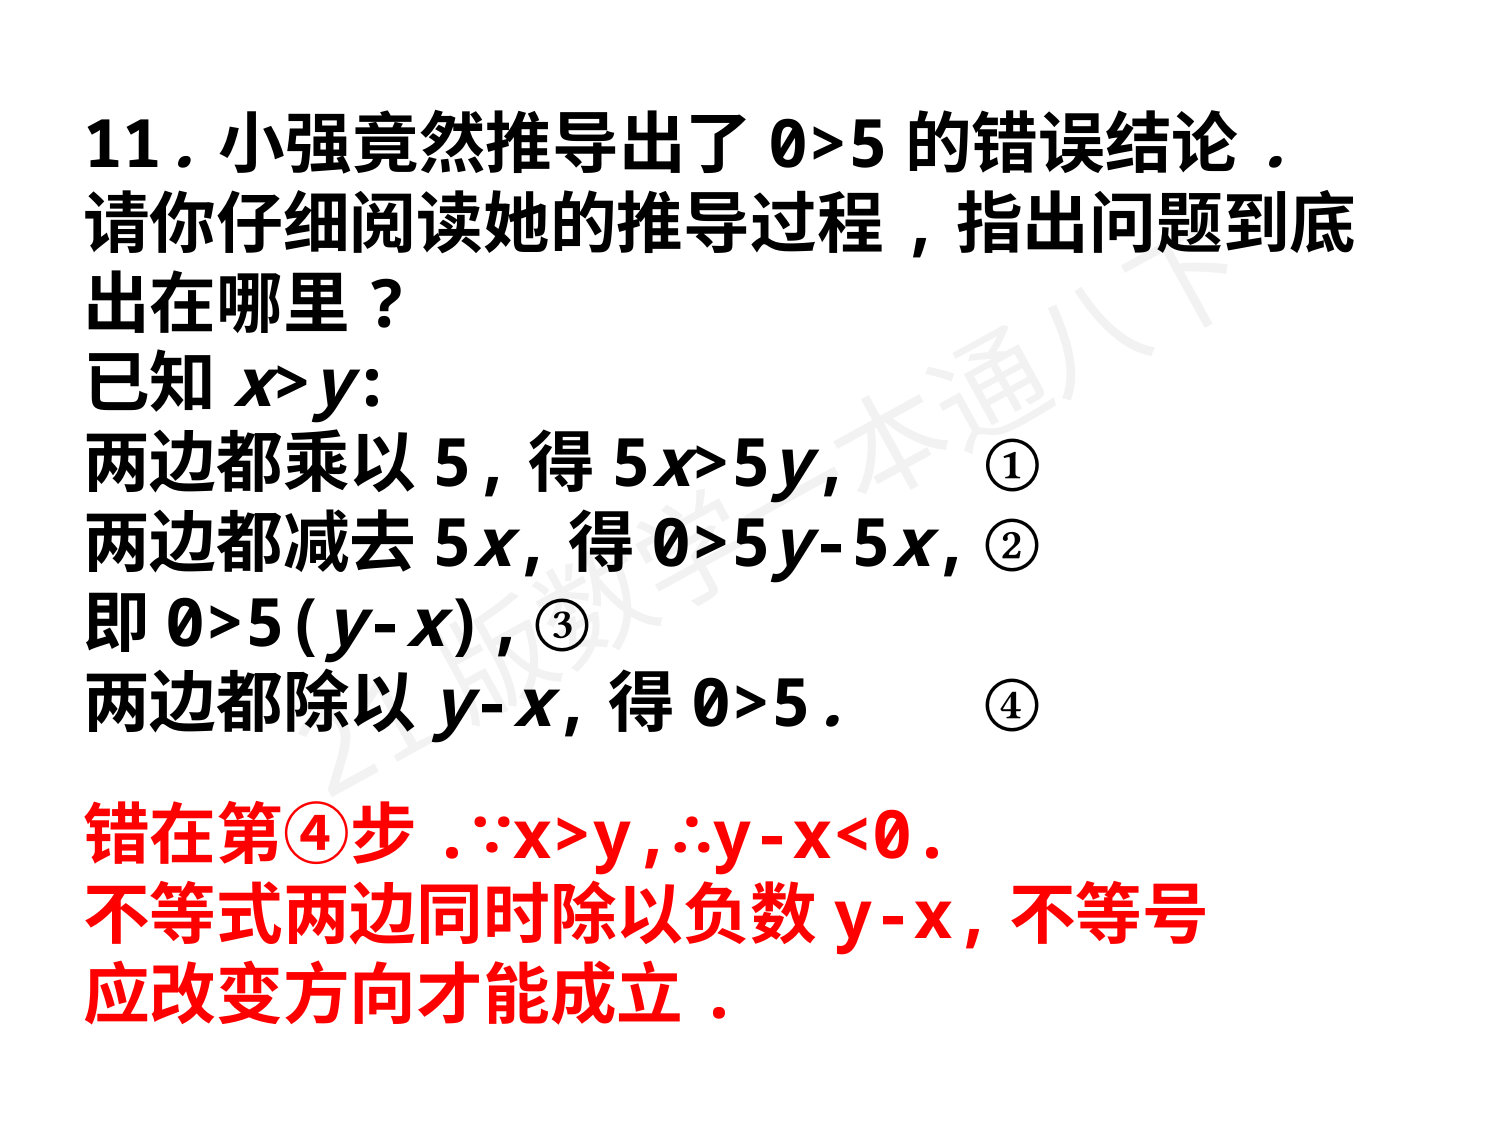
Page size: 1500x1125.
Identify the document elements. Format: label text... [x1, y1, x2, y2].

text_box 11.小强竟然推导出了0>5的错误结论.请你仔细阅读她的推导过程,指出问题到底出在哪里? 已知x>y: 两边都乘以5,得5x>5y, ① 两边都减去5x,得0>5y-5x, ② 即0>5(y-x), ③ 两边都除以y-x,得0>5. ④ [68, 93, 1392, 748]
text_box 错在第④步.∵x>y,∴y-x<0. 不等式两边同时除以负数y-x,不等号应改变方向才能成立. [68, 784, 1288, 1040]
